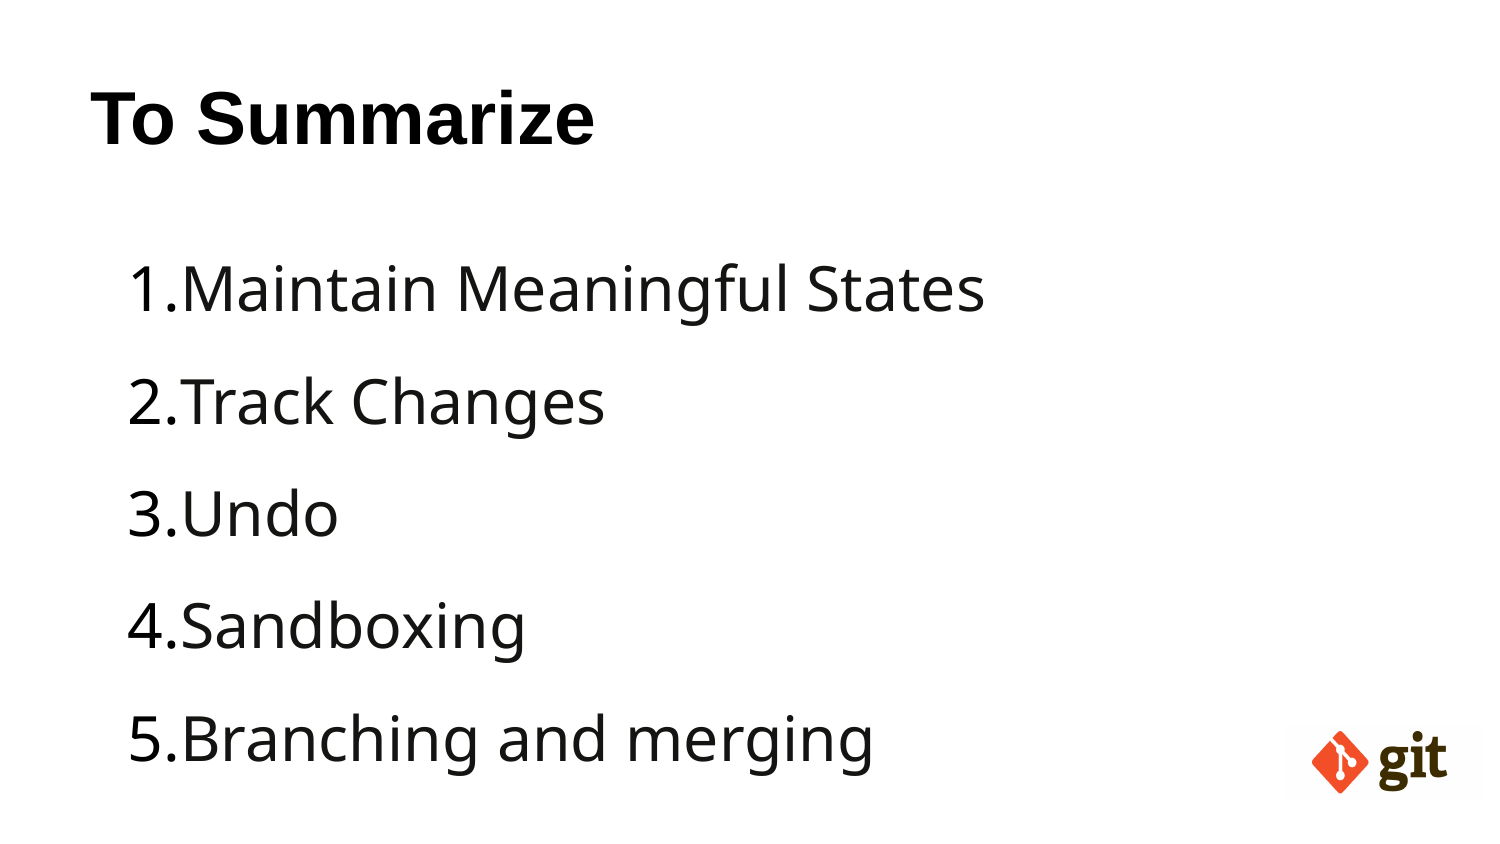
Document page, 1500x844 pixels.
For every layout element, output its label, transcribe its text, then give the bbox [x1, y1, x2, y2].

list Maintain Meaningful States Track Changes Undo Sandboxing Branching and merging [75, 196, 1425, 808]
title To Summarize [75, 33, 1425, 175]
picture [1285, 724, 1482, 799]
